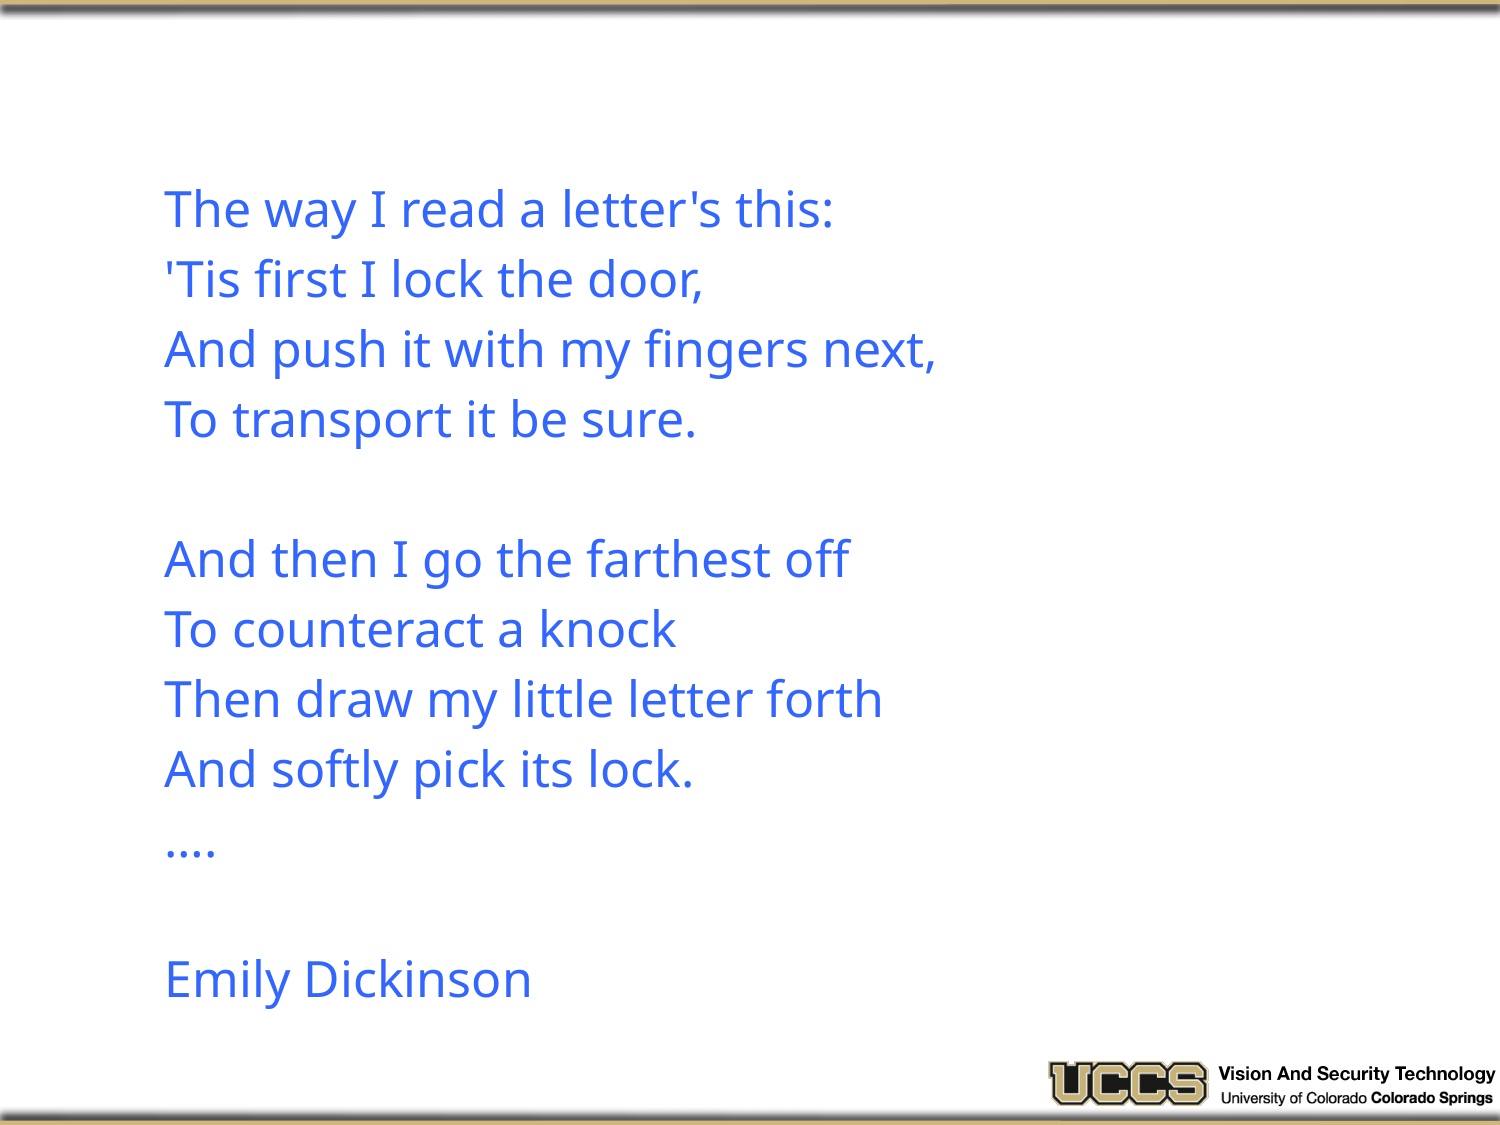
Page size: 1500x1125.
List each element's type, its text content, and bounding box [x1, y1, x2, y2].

picture [1039, 1053, 1500, 1116]
text_box The way I read a letter's this: 'Tis first I lock the door, And push it with my fingers next, To transport it be sure. And then I go the farthest off To counteract a knock Then draw my little letter forth And softly pick its lock. …. Emily Dickinson [150, 99, 1463, 1015]
